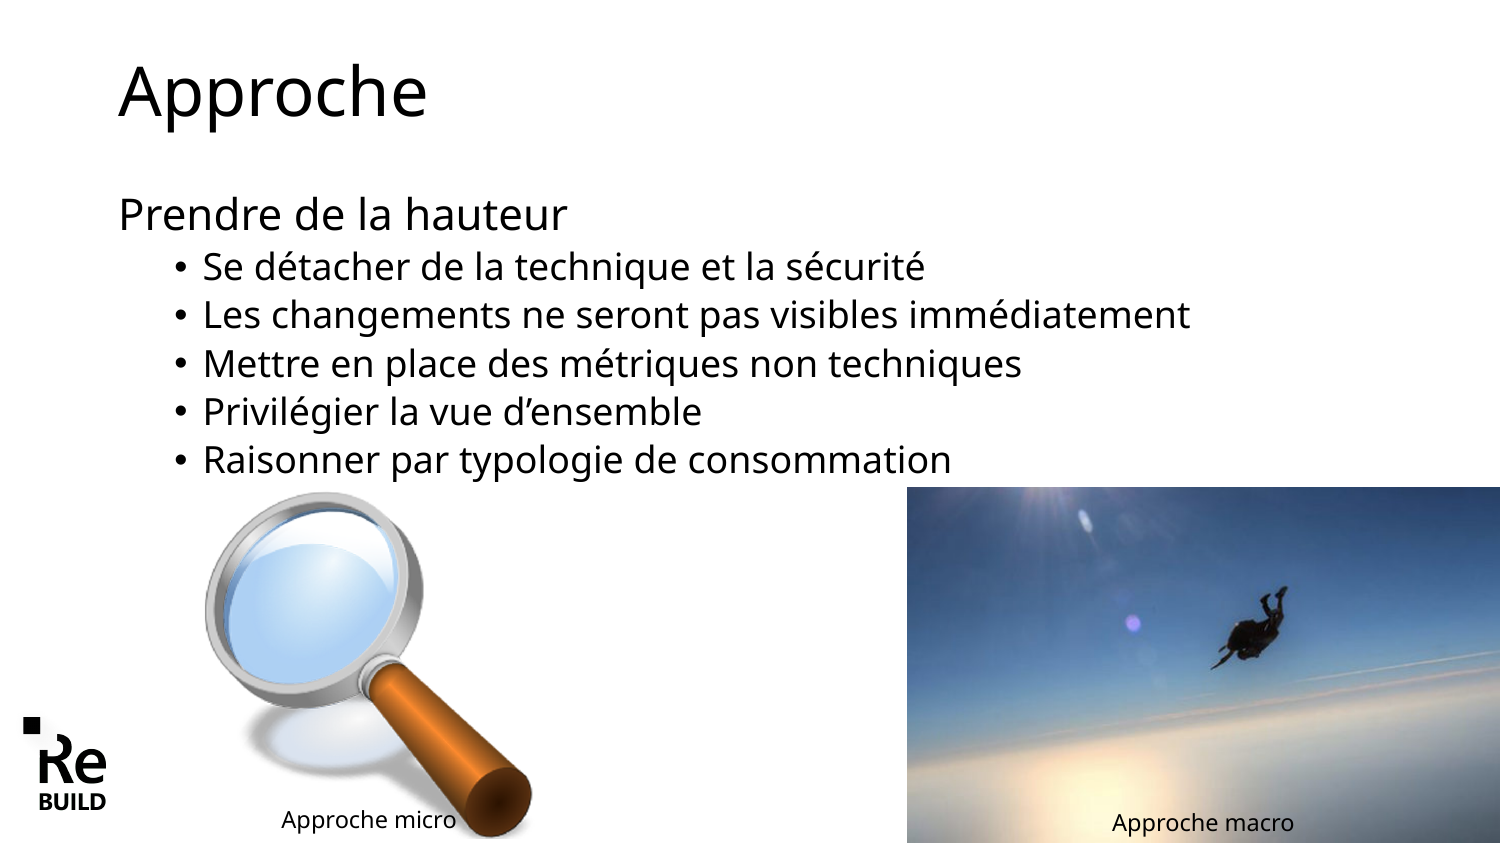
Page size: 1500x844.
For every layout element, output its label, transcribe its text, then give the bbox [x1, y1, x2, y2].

picture [0, 692, 156, 844]
picture [907, 487, 1500, 843]
title Approche [103, 44, 1422, 144]
picture [189, 478, 550, 839]
list Prendre de la hauteur Se détacher de la technique et la sécurité Les changements ne seront pas visibles immédiatement Mettre en place des métriques non techniques Privilégier la vue d’ensemble Raisonner par typologie de consommation [103, 185, 1422, 686]
